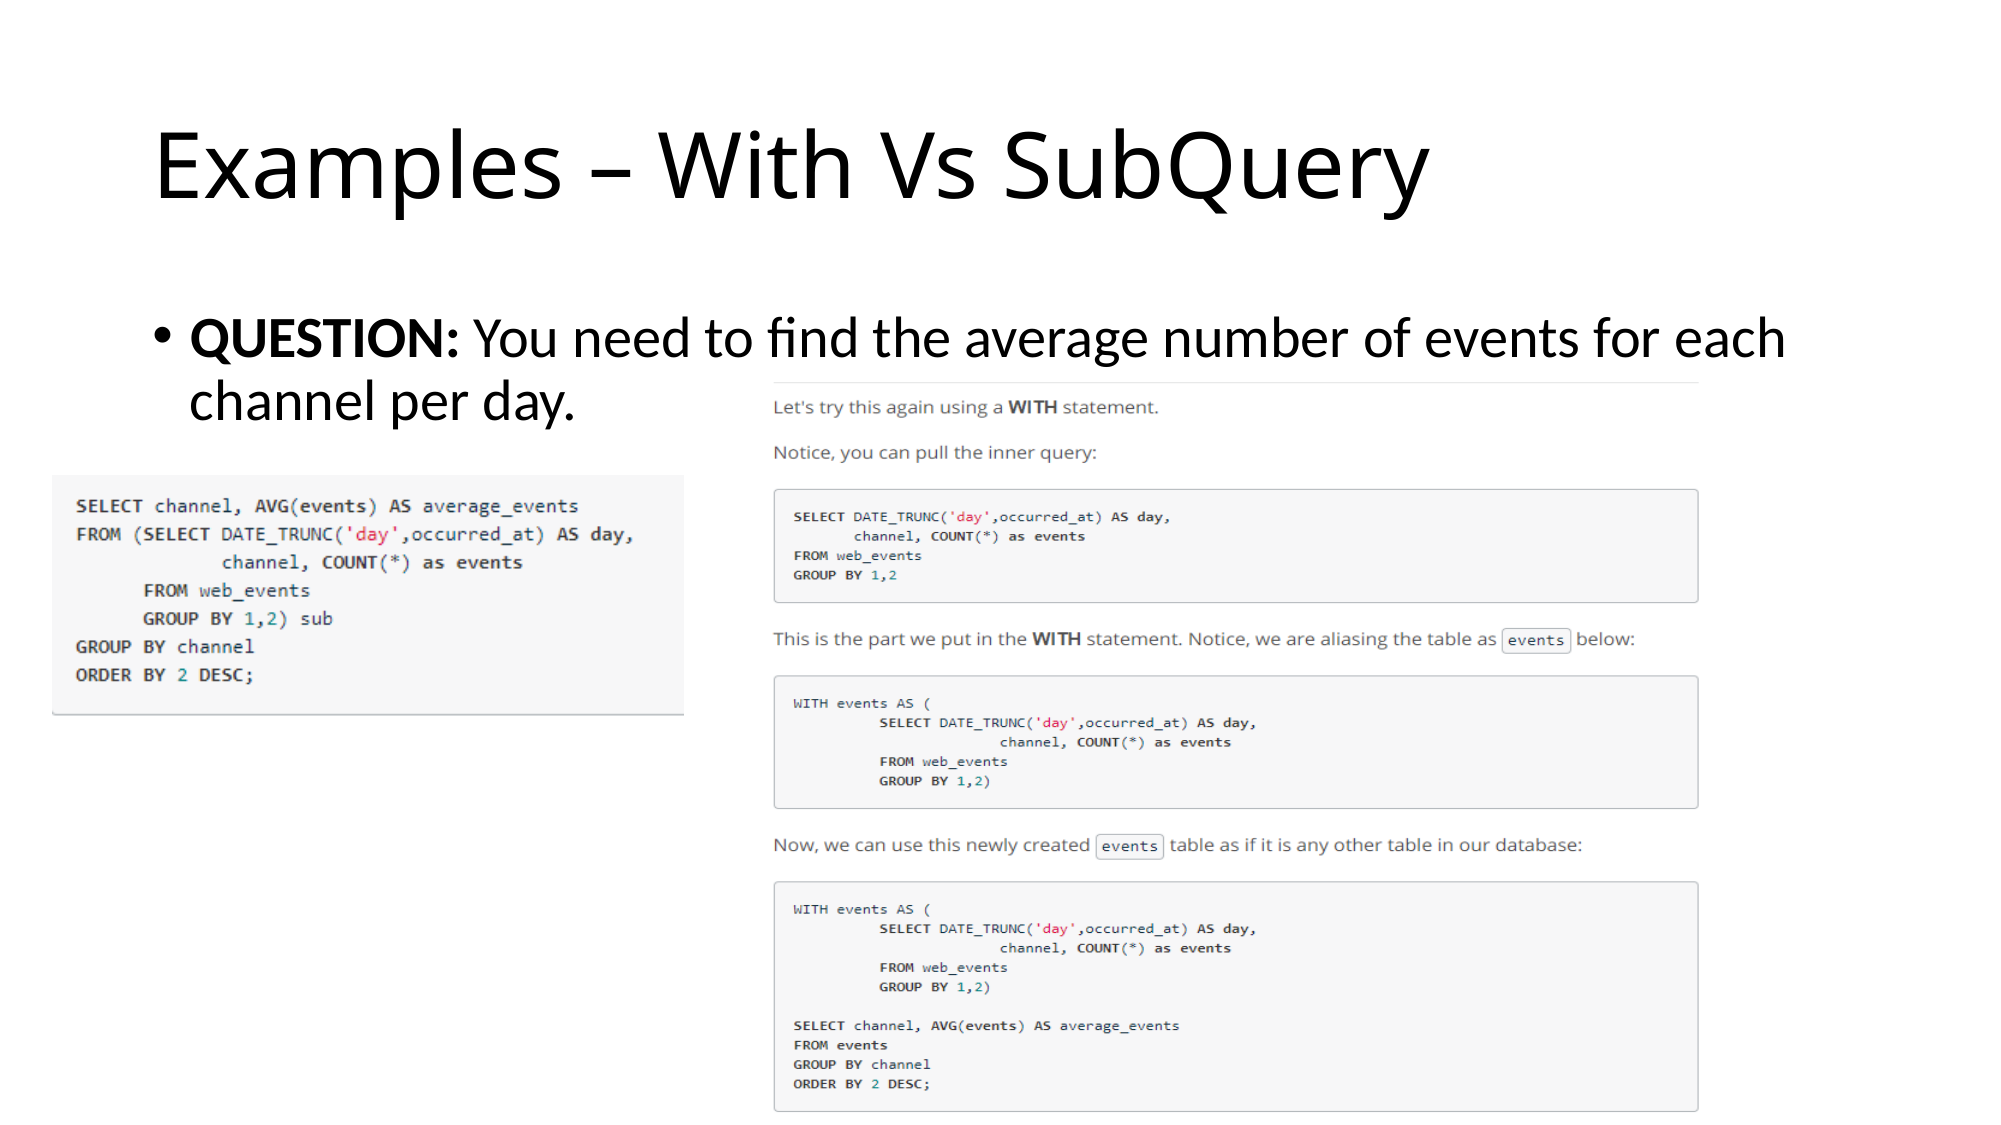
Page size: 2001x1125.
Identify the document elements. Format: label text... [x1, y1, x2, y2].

list QUESTION: You need to find the average number of events for each channel per day. [137, 299, 1863, 1014]
title Examples – With Vs SubQuery [137, 59, 1863, 278]
picture [52, 475, 684, 733]
picture [745, 380, 1700, 1125]
